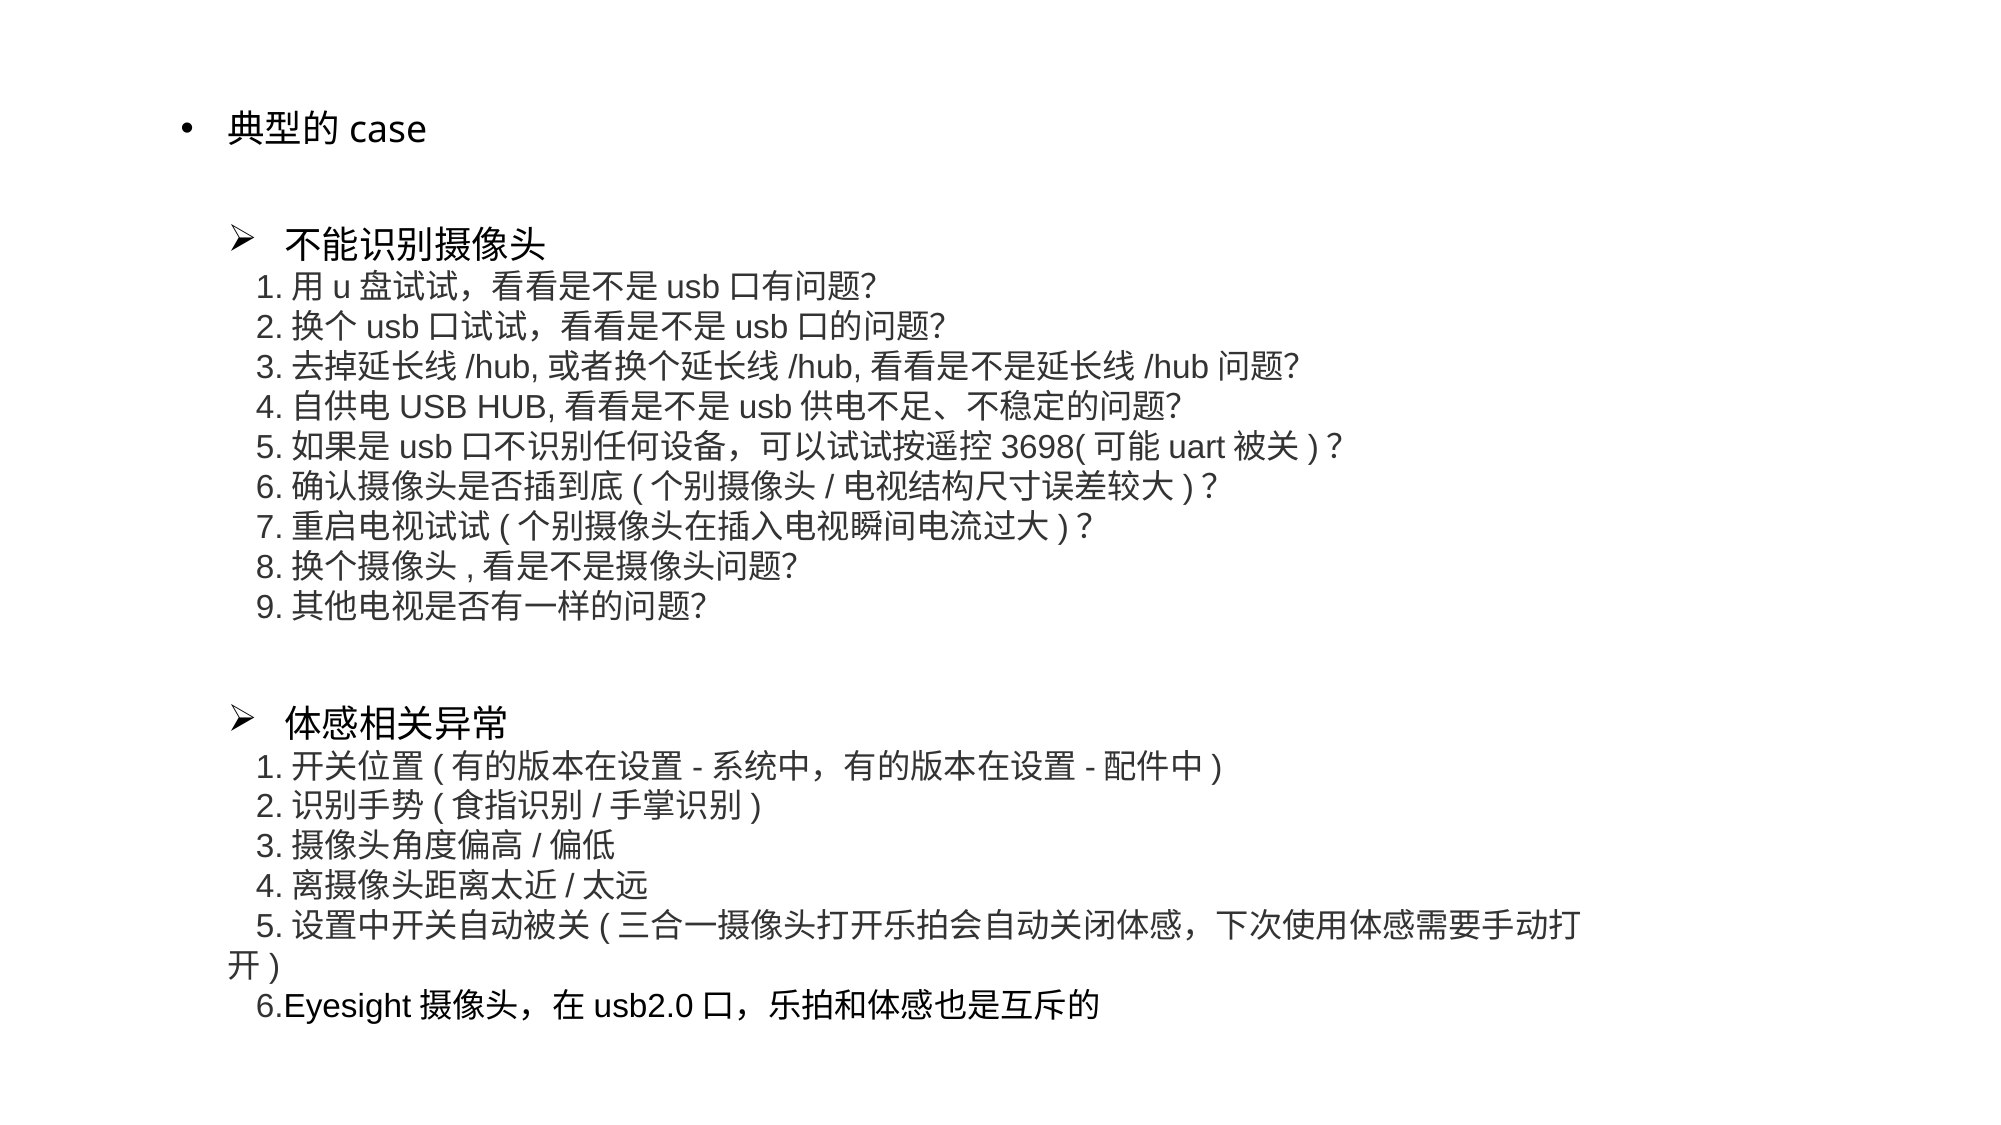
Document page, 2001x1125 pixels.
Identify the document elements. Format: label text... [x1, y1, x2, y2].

text_box 典型的case [165, 97, 490, 158]
text_box 体感相关异常 1.开关位置(有的版本在设置-系统中，有的版本在设置-配件中) 2.识别手势(食指识别/手掌识别) 3.摄像头角度偏高/偏低 4.离摄像头距离太近/太远 5.设置中开关自动被关(三合一摄像头打开乐拍会自动关闭体感，下次使用体感需要手动打开) 6.Eyesight摄像头，在usb2.0口，乐拍和体感也是互斥的 [213, 692, 1614, 1032]
text_box 不能识别摄像头 1.用u盘试试，看看是不是usb口有问题？ 2.换个usb口试试，看看是不是usb口的问题？ 3.去掉延长线/hub,或者换个延长线/hub,看看是不是延长线/hub问题？ 4.自供电USB HUB,看看是不是usb供电不足、不稳定的问题？ 5.如果是usb口不识别任何设备，可以试试按遥控3698(可能uart被关)？ 6.确认摄像头是否插到底(个别摄像头/电视结构尺寸误差较大)？ 7.重启电视试试(个别摄像头在插入电视瞬间电流过大)？ 8.换个摄像头,看是不是摄像头问题？ 9.其他电视是否有一样的问题？ [213, 213, 1614, 633]
